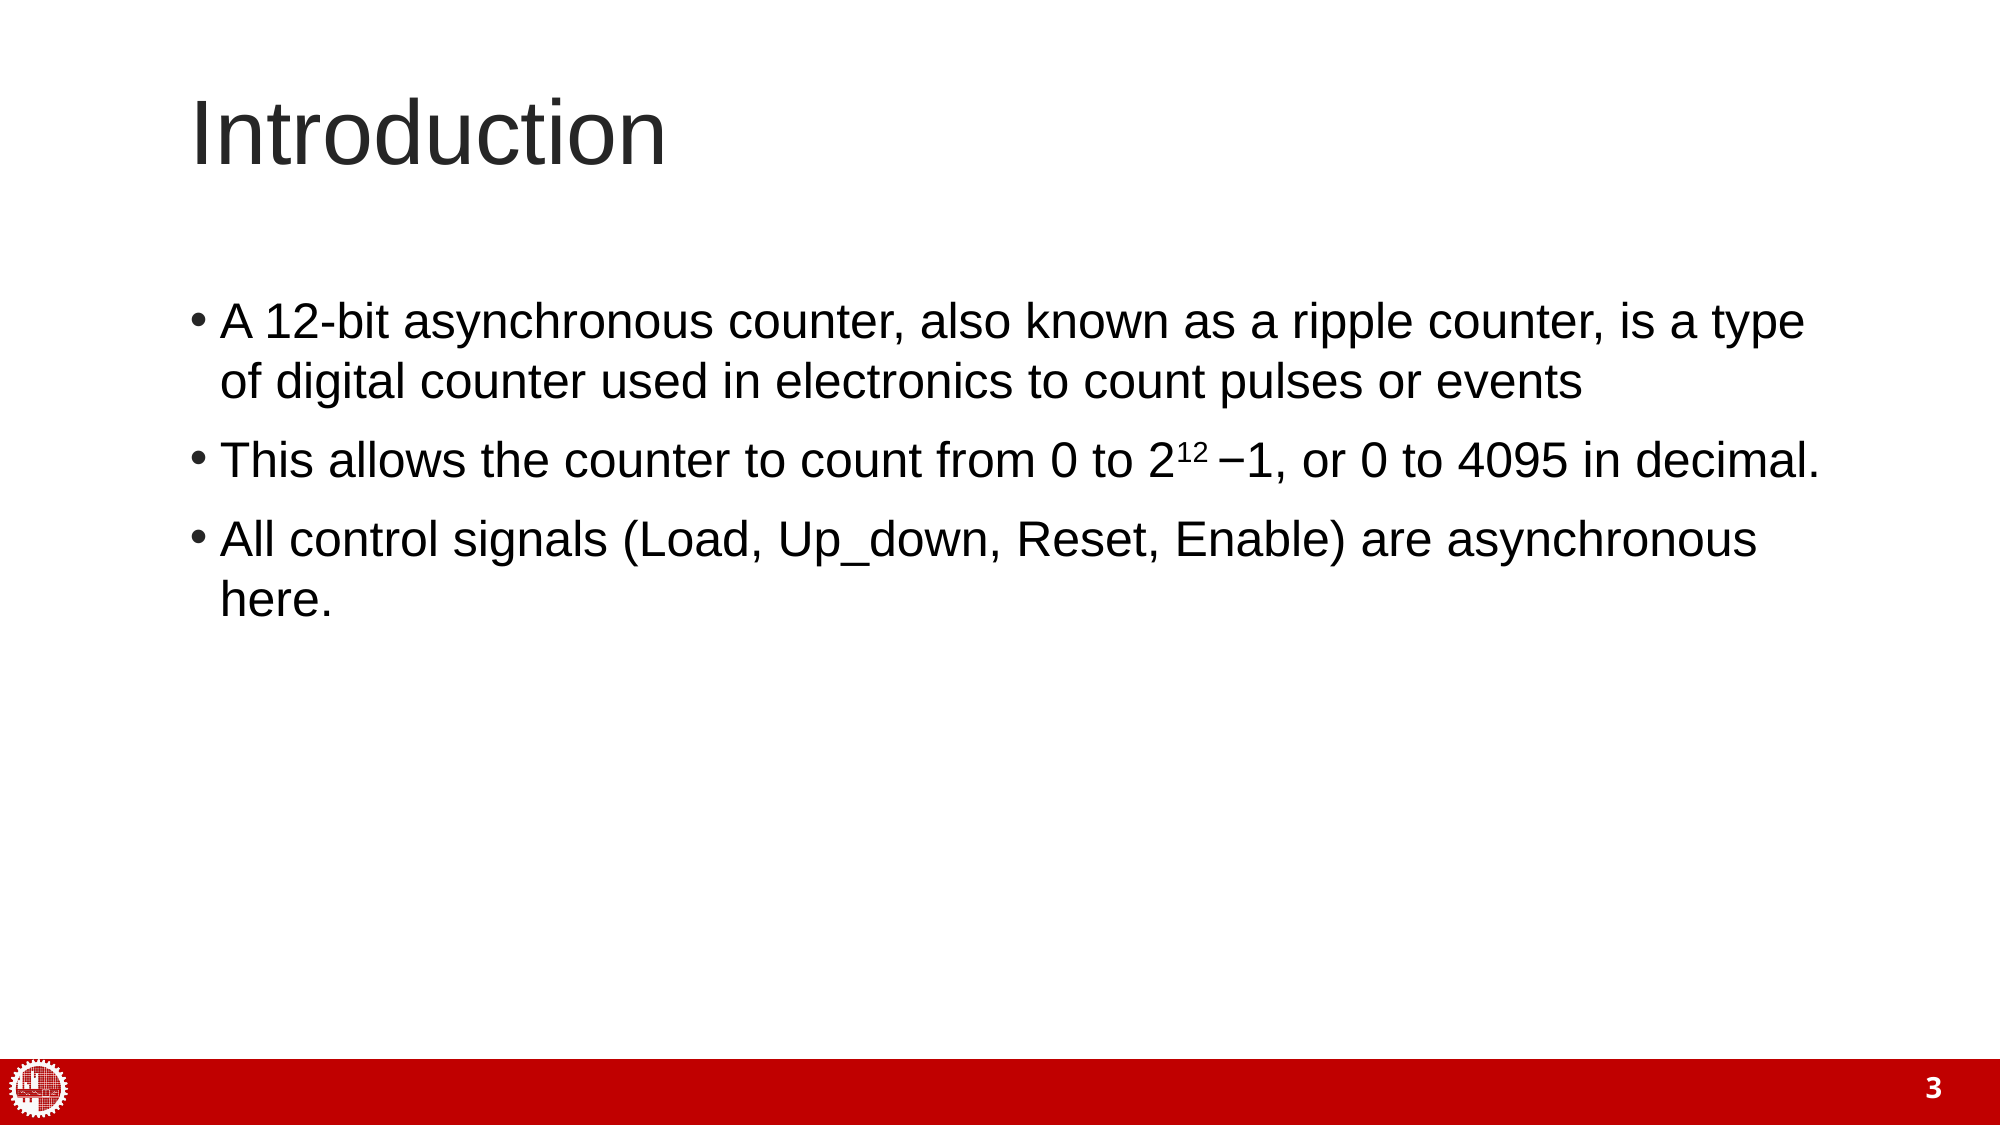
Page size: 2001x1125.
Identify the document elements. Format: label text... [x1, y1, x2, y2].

slide_number 3 [1871, 1066, 1958, 1118]
picture [8, 1059, 71, 1118]
list A 12-bit asynchronous counter, also known as a ripple counter, is a type of digital counter used in electronics to count pulses or events This allows the counter to count from 0 to 212 −1, or 0 to 4095 in decimal. All control signals (Load, Up_down, Reset, Enable) are asynchronous here. [174, 281, 1845, 944]
title Introduction [174, 75, 1825, 195]
